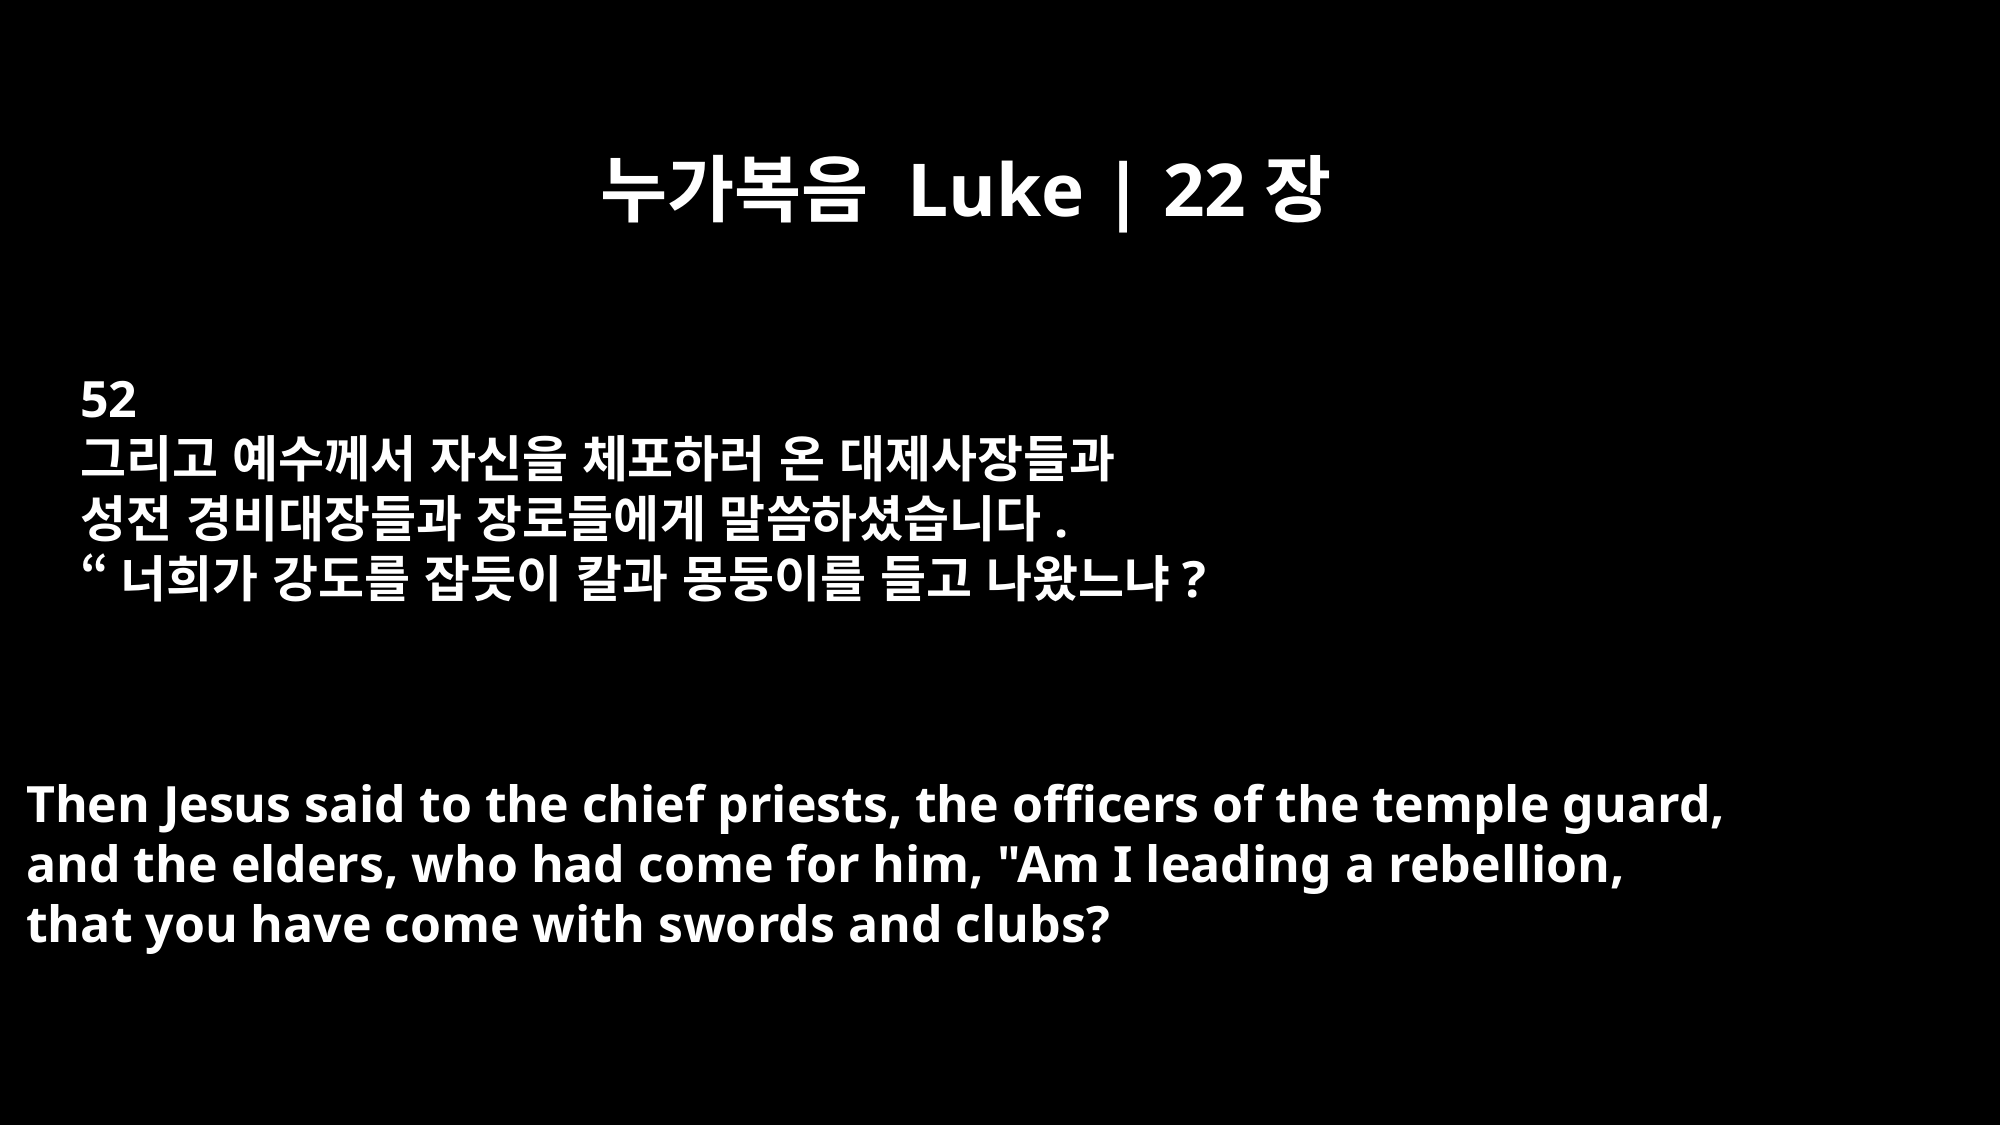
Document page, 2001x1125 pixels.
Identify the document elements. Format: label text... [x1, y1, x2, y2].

text_box Then Jesus said to the chief priests, the officers of the temple guard, and the elders, who had come for him, "Am I leading a rebellion, that you have come with swords and clubs? [11, 764, 1754, 960]
text_box 누가복음 Luke | 22장 [585, 136, 1347, 239]
text_box 52 그리고 예수께서 자신을 체포하러 온 대제사장들과 성전 경비대장들과 장로들에게 말씀하셨습니다. “너희가 강도를 잡듯이 칼과 몽둥이를 들고 나왔느냐? [65, 359, 1222, 615]
